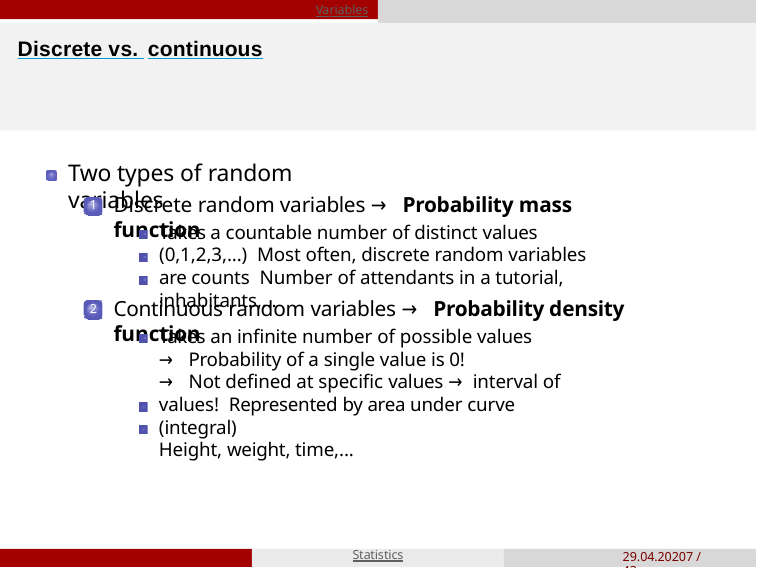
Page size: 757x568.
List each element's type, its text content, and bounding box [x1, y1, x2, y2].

title Discrete vs. continuous [0, 22, 756, 131]
text_box Takes an infinite number of possible values → Probability of a single value is 0! → Not defined at specific values → interval of values! Represented by area under curve (integral) Height, weight, time,... [156, 322, 597, 461]
text_box Discrete random variables → Probability mass function [111, 189, 615, 242]
text_box Continuous random variables → Probability density function [111, 293, 662, 346]
footer Niklas Bacher & Jonas Schrade [22, 250, 230, 547]
text_box 2 [87, 298, 99, 316]
text_box [139, 402, 148, 412]
text_box [139, 276, 148, 285]
text_box Takes a countable number of distinct values (0,1,2,3,...) Most often, discrete random variables are counts Number of attendants in a tutorial, inhabitants,... [157, 218, 612, 293]
text_box Two types of random variables [66, 156, 363, 214]
text_box 1 [87, 194, 99, 212]
text_box [377, 0, 756, 22]
text_box Variables [0, 0, 377, 20]
text_box [83, 197, 103, 216]
text_box [139, 425, 148, 435]
text_box [139, 230, 148, 239]
text_box [46, 170, 57, 181]
text_box [139, 253, 148, 262]
text_box [83, 300, 103, 320]
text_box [0, 548, 757, 568]
text_box [139, 334, 148, 343]
